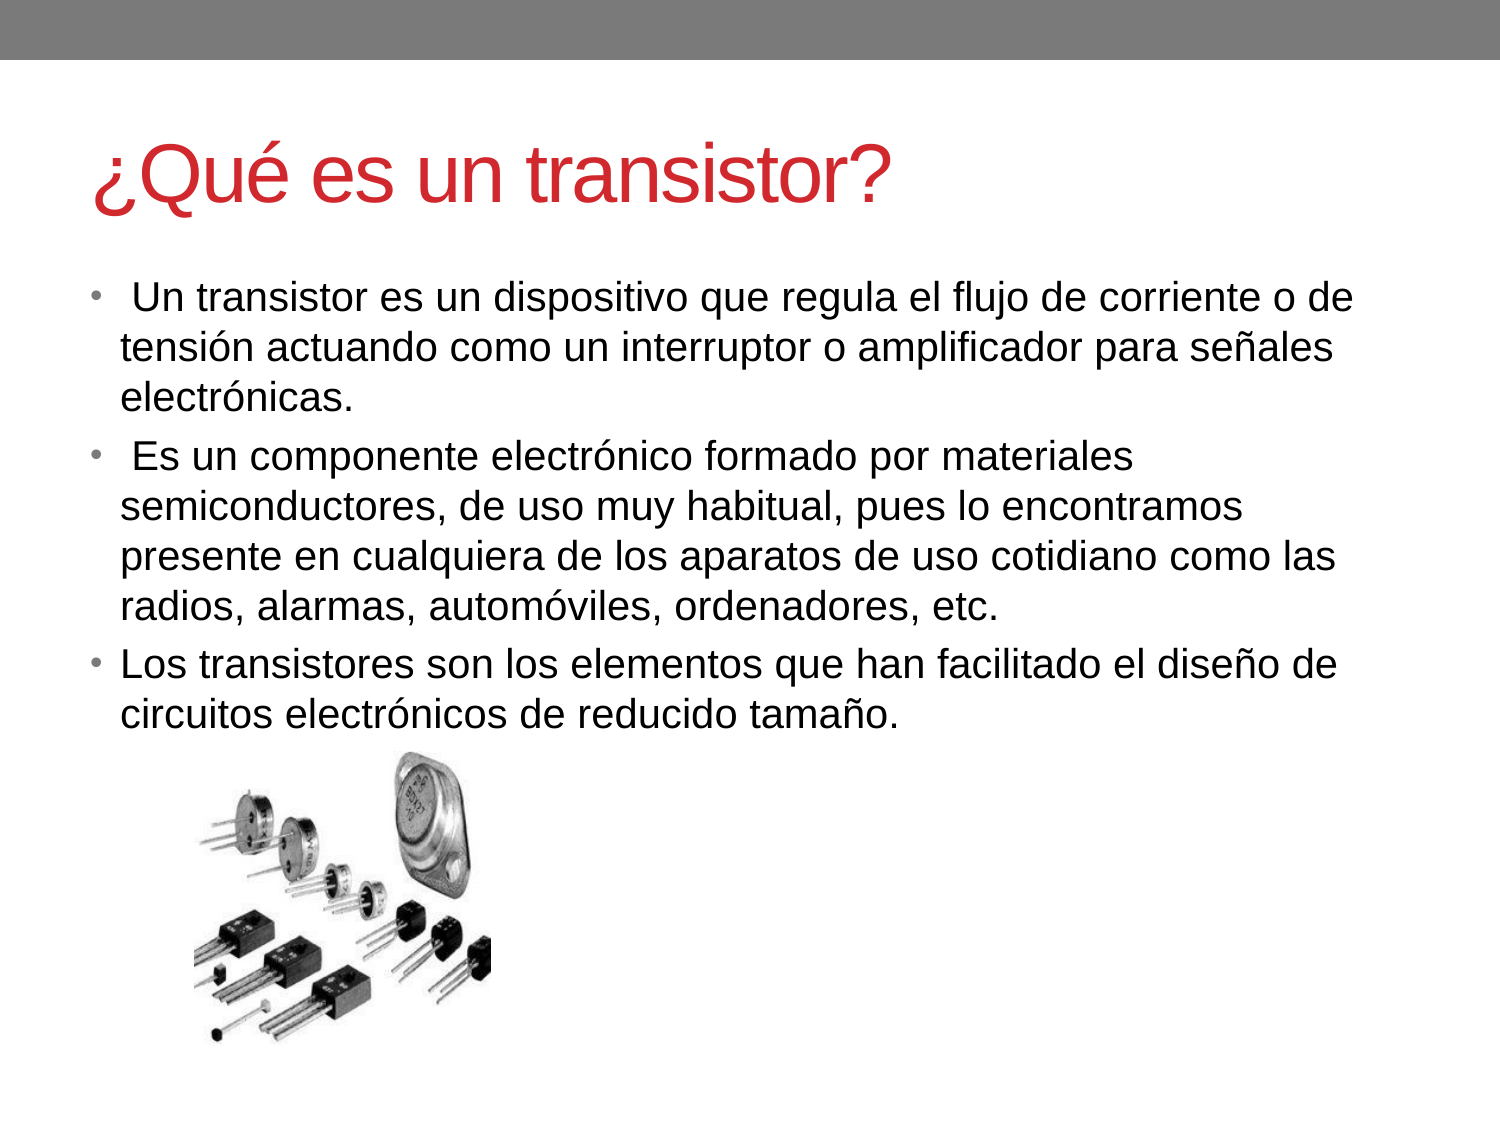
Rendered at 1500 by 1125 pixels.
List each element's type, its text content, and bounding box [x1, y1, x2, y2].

title ¿Qué es un transistor? [75, 87, 1425, 250]
list Un transistor es un dispositivo que regula el flujo de corriente o de tensión actuando como un interruptor o amplificador para señales electrónicas. Es un componente electrónico formado por materiales semiconductores, de uso muy habitual, pues lo encontramos presente en cualquiera de los aparatos de uso cotidiano como las radios, alarmas, automóviles, ordenadores, etc. Los transistores son los elementos que han facilitado el diseño de circuitos electrónicos de reducido tamaño. [75, 262, 1425, 1063]
picture [194, 751, 491, 1048]
